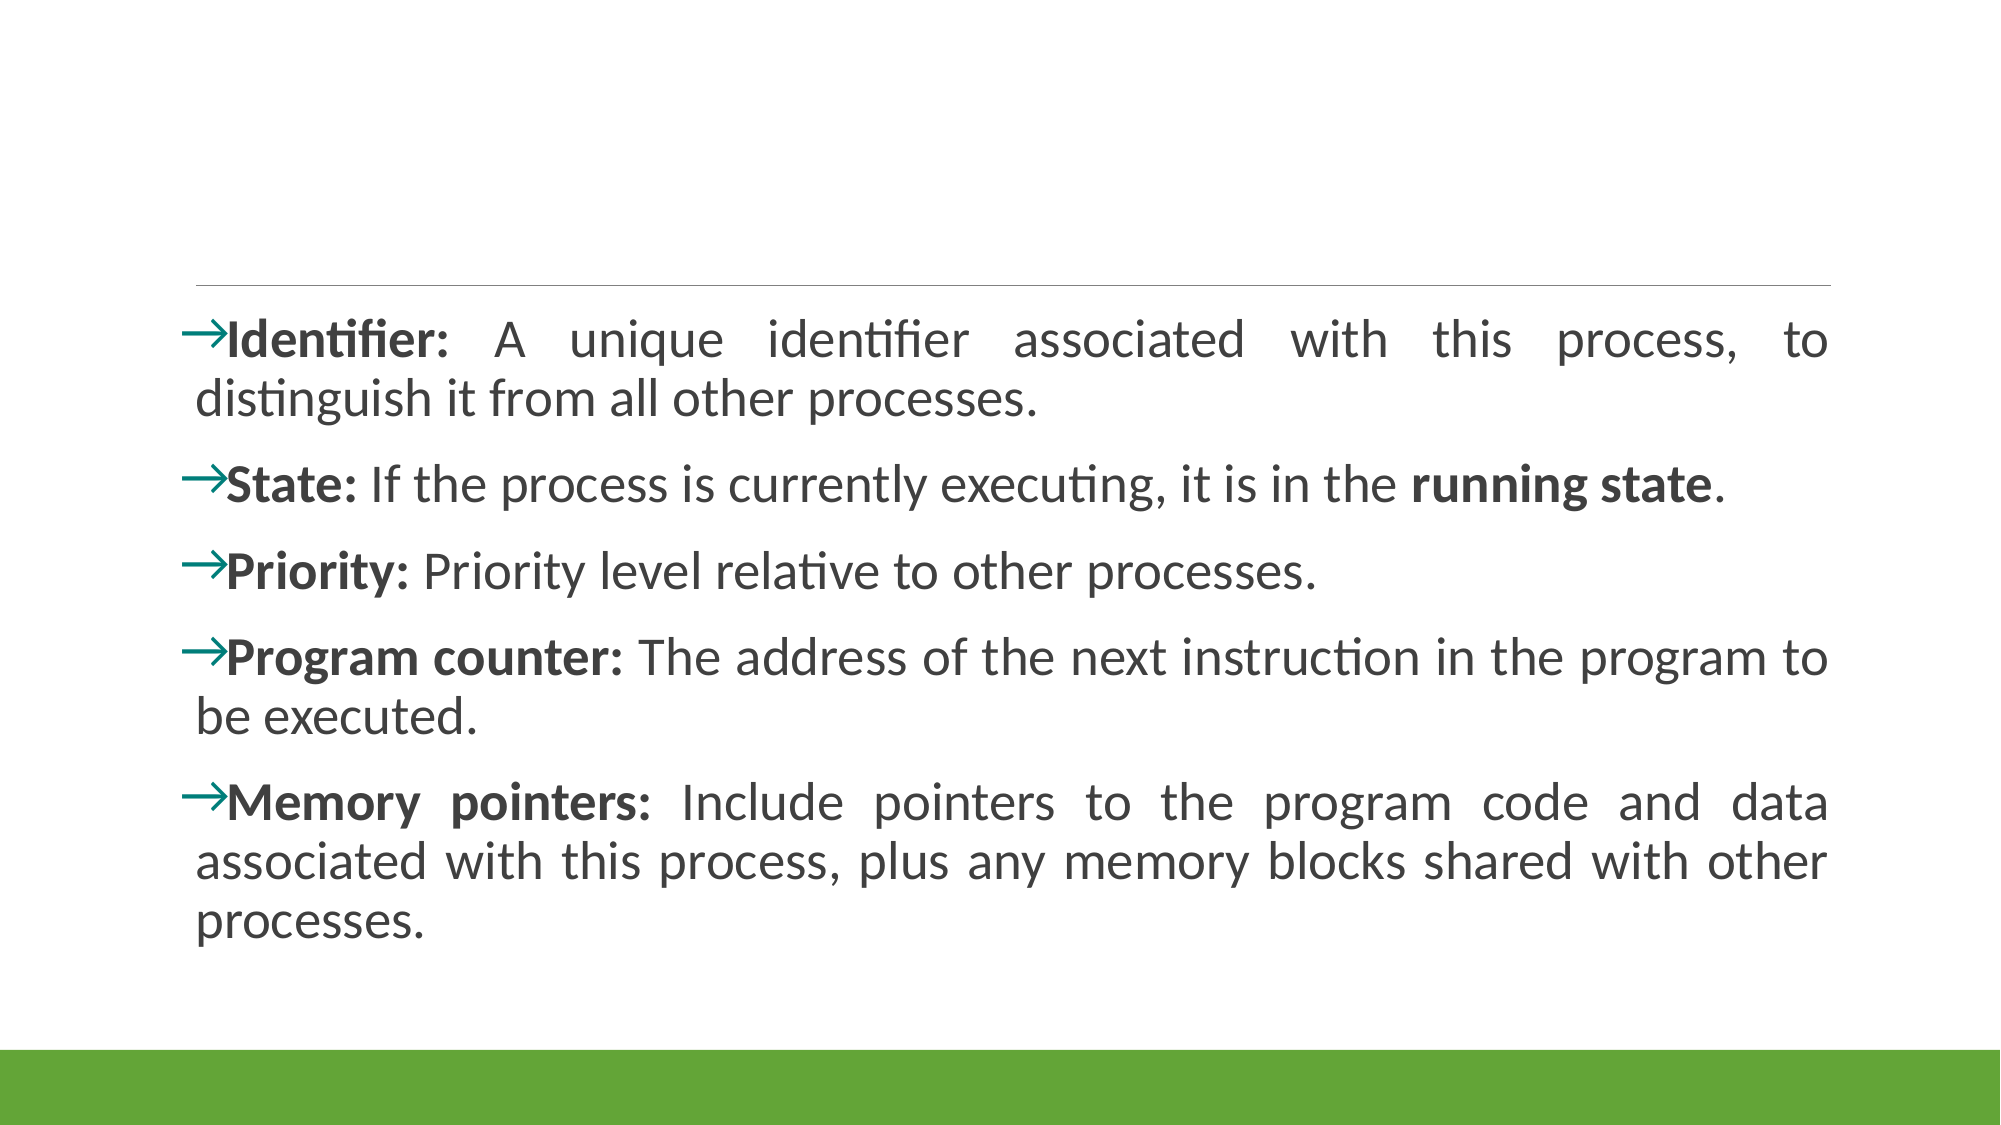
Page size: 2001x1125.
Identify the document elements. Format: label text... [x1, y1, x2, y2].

list Identifier: A unique identifier associated with this process, to distinguish it from all other processes. State: If the process is currently executing, it is in the running state. Priority: Priority level relative to other processes. Program counter: The address of the next instruction in the program to be executed. Memory pointers: Include pointers to the program code and data associated with this process, plus any memory blocks shared with other processes. [180, 302, 1830, 963]
